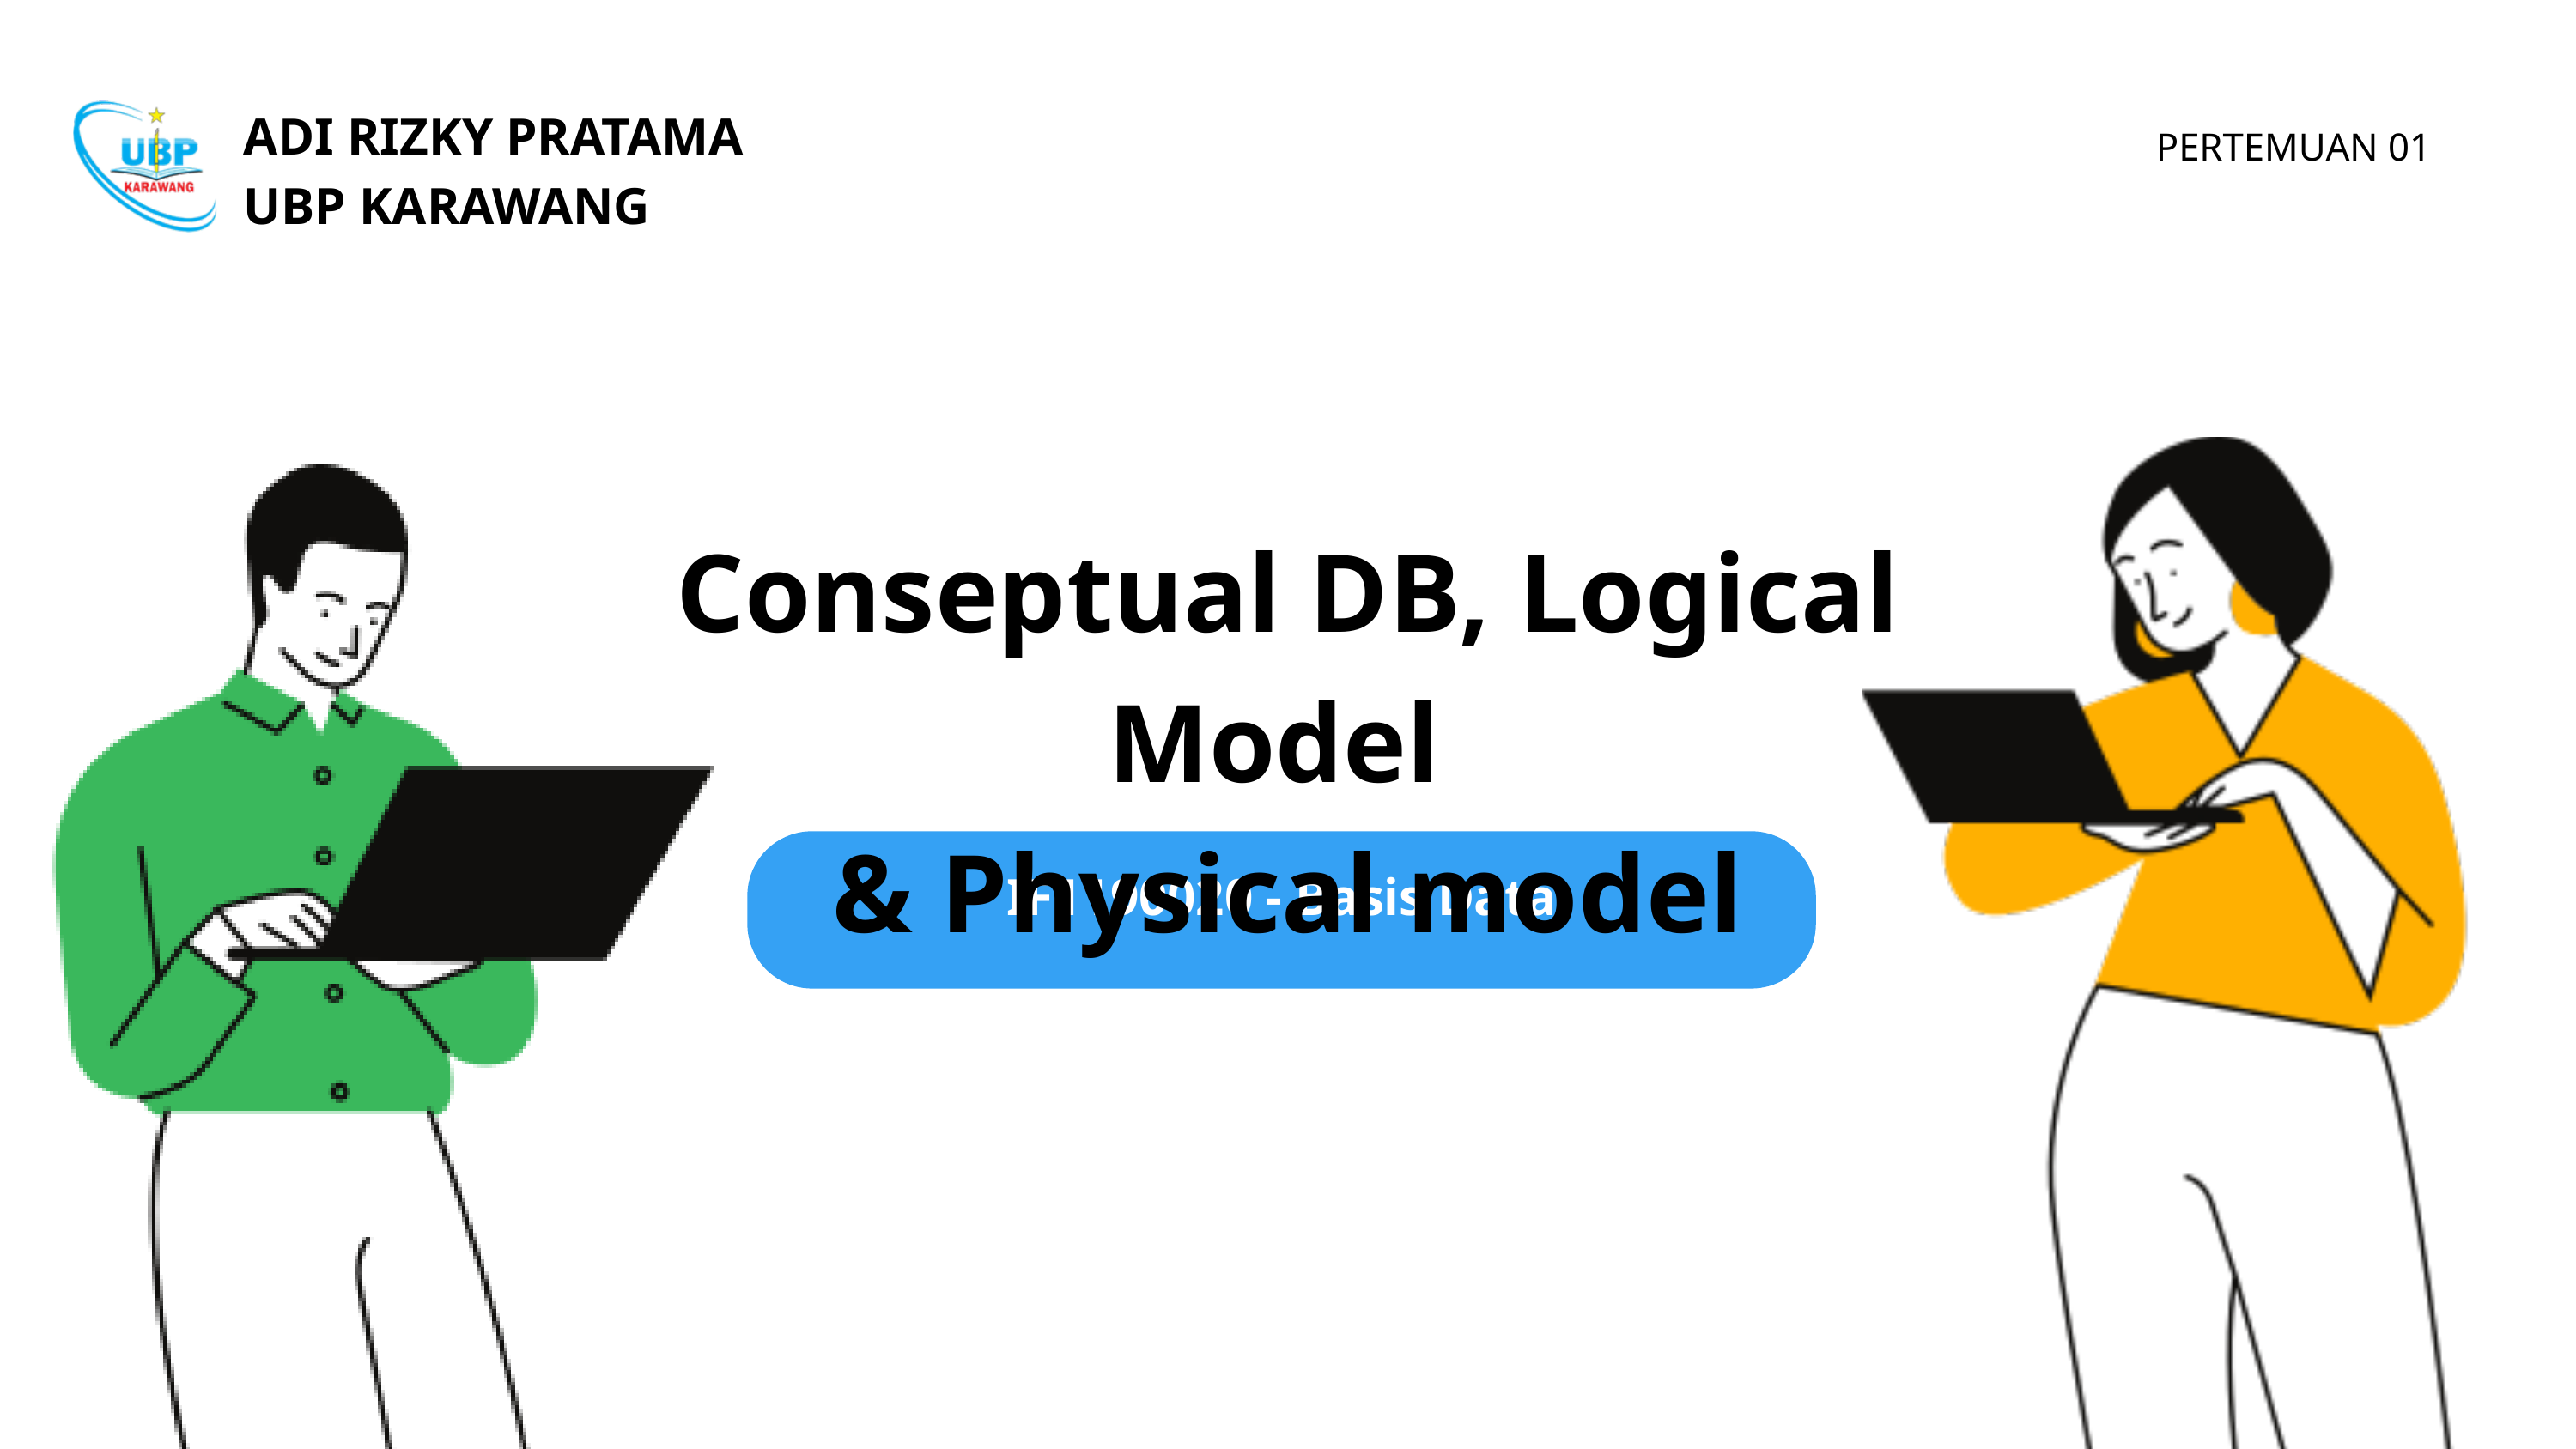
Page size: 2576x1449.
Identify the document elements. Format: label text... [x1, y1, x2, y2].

text_box [1862, 437, 2576, 1449]
text_box PERTEMUAN 01 [1685, 115, 2432, 169]
text_box Conseptual DB, Logical Model & Physical model [714, 503, 1862, 955]
text_box ADI RIZKY PRATAMA UBP KARAWANG [243, 94, 990, 235]
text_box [747, 831, 1816, 989]
text_box [49, 464, 714, 1449]
text_box [73, 95, 217, 239]
